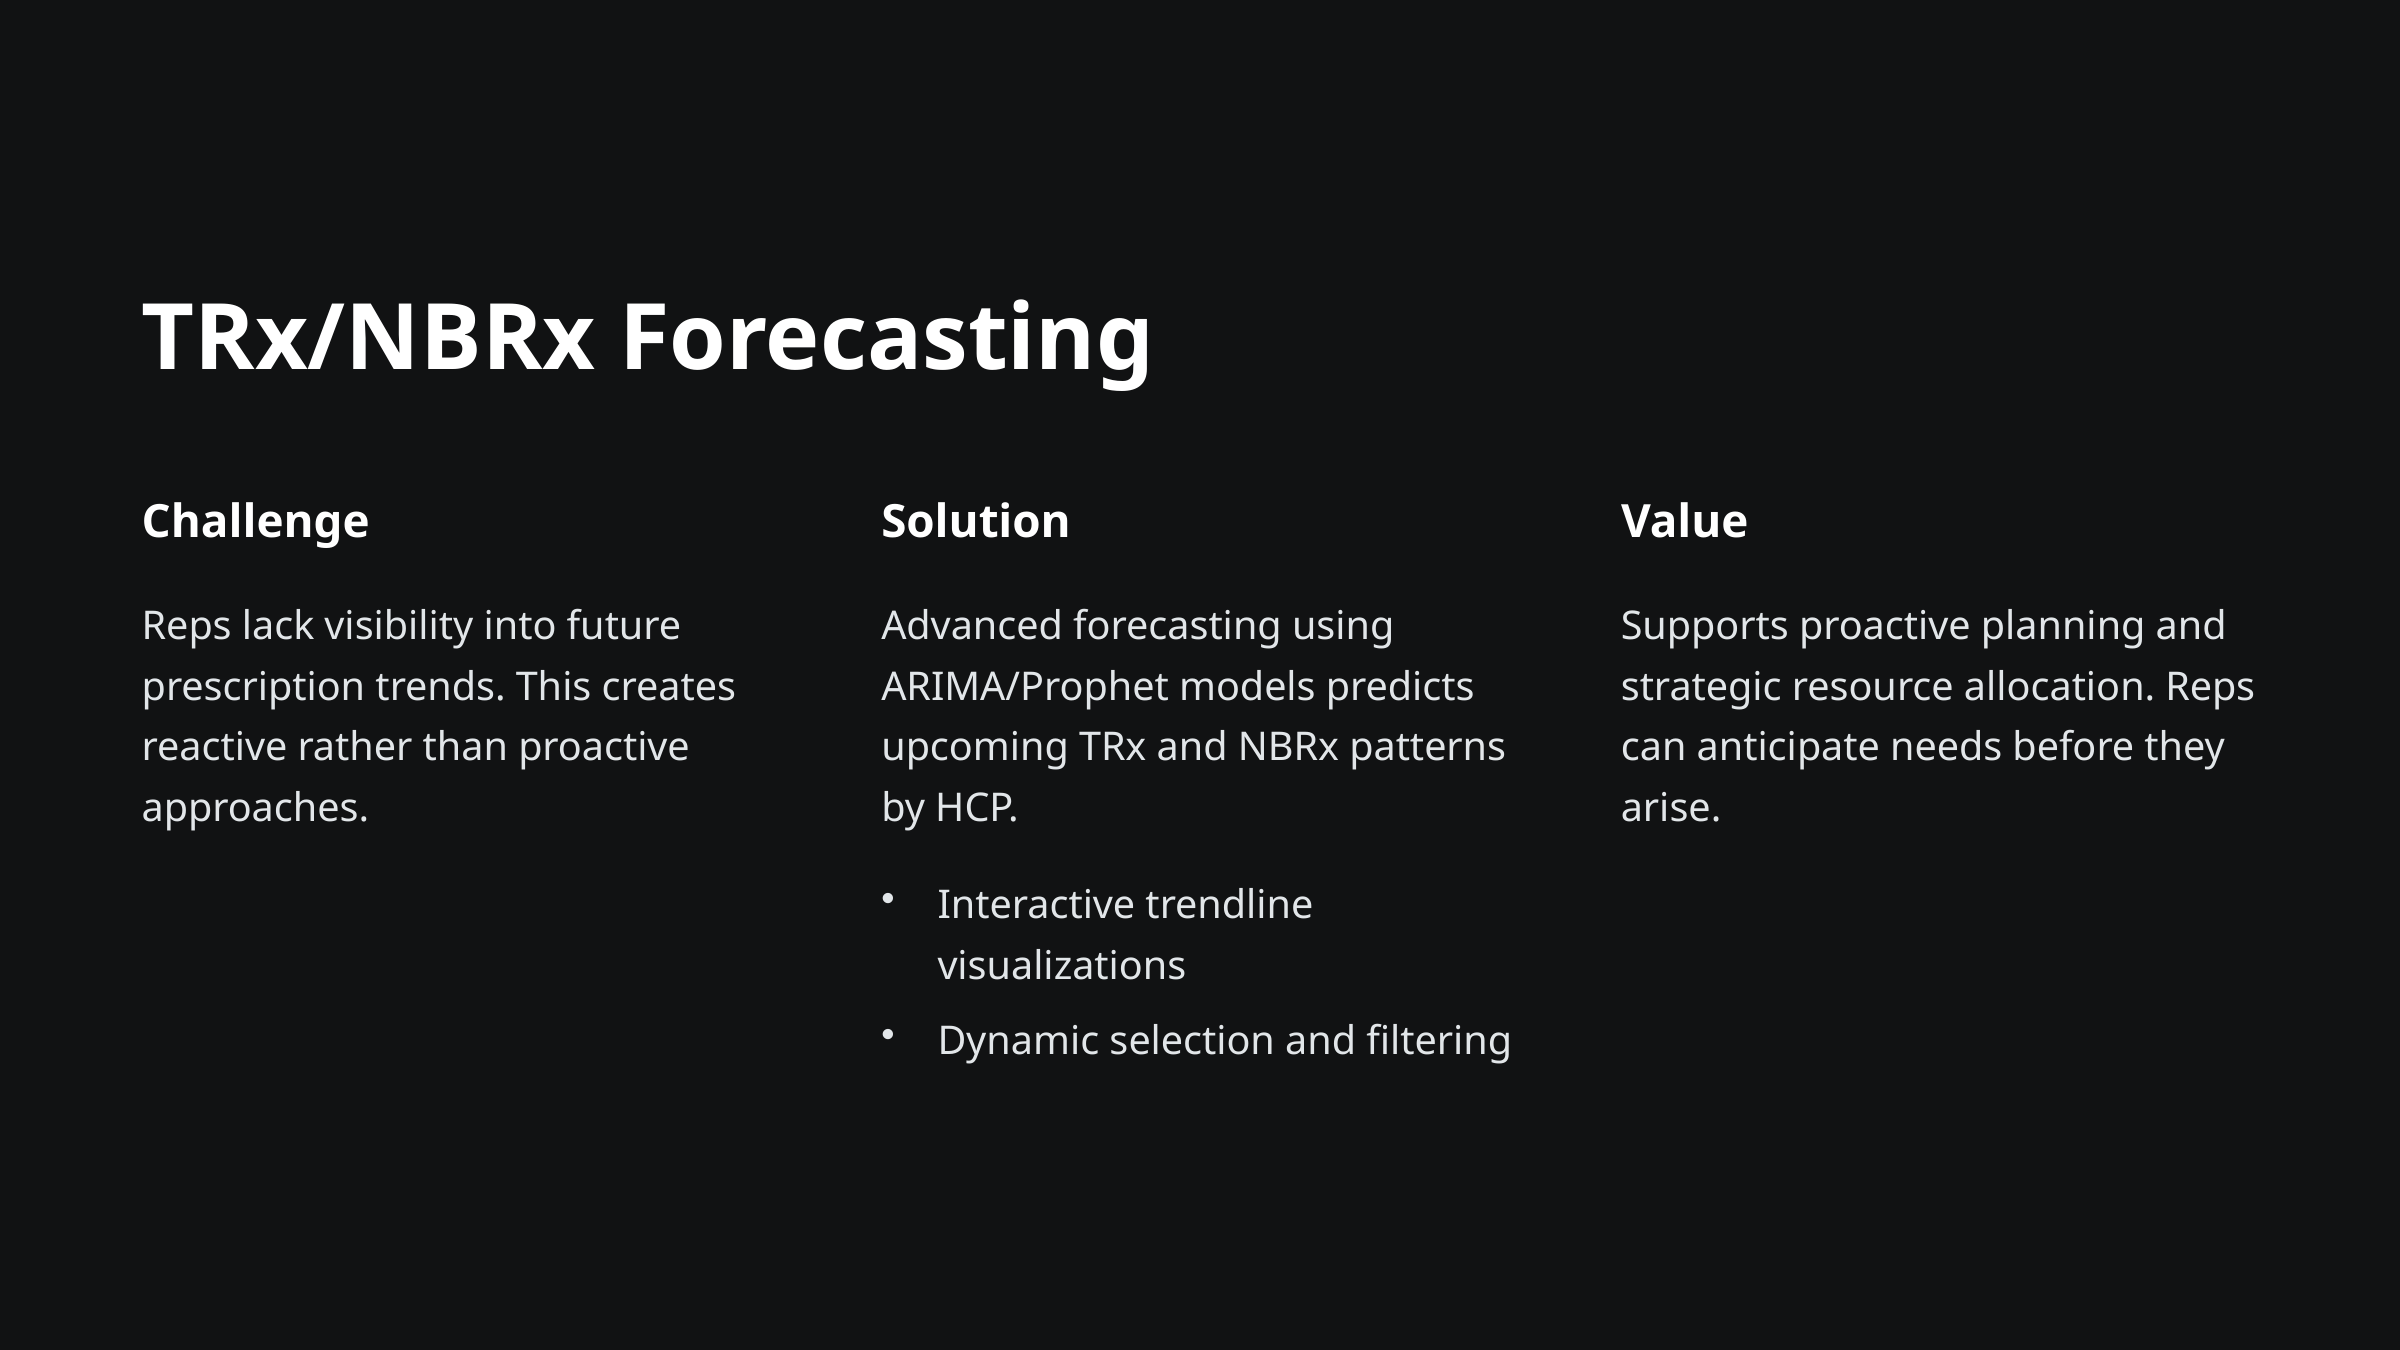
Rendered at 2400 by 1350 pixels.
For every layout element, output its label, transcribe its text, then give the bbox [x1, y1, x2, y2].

text_box Advanced forecasting using ARIMA/Prophet models predicts upcoming TRx and NBRx patterns by HCP. [881, 587, 1521, 831]
text_box Dynamic selection and filtering [881, 1002, 1521, 1063]
text_box Solution [881, 489, 1342, 547]
text_box Supports proactive planning and strategic resource allocation. Reps can anticipate needs before they arise. [1620, 587, 2261, 831]
text_box Value [1620, 489, 2081, 547]
text_box Interactive trendline visualizations [881, 866, 1521, 988]
text_box TRx/NBRx Forecasting [141, 272, 1222, 388]
text_box Reps lack visibility into future prescription trends. This creates reactive rather than proactive approaches. [141, 587, 782, 831]
text_box Challenge [141, 489, 602, 547]
